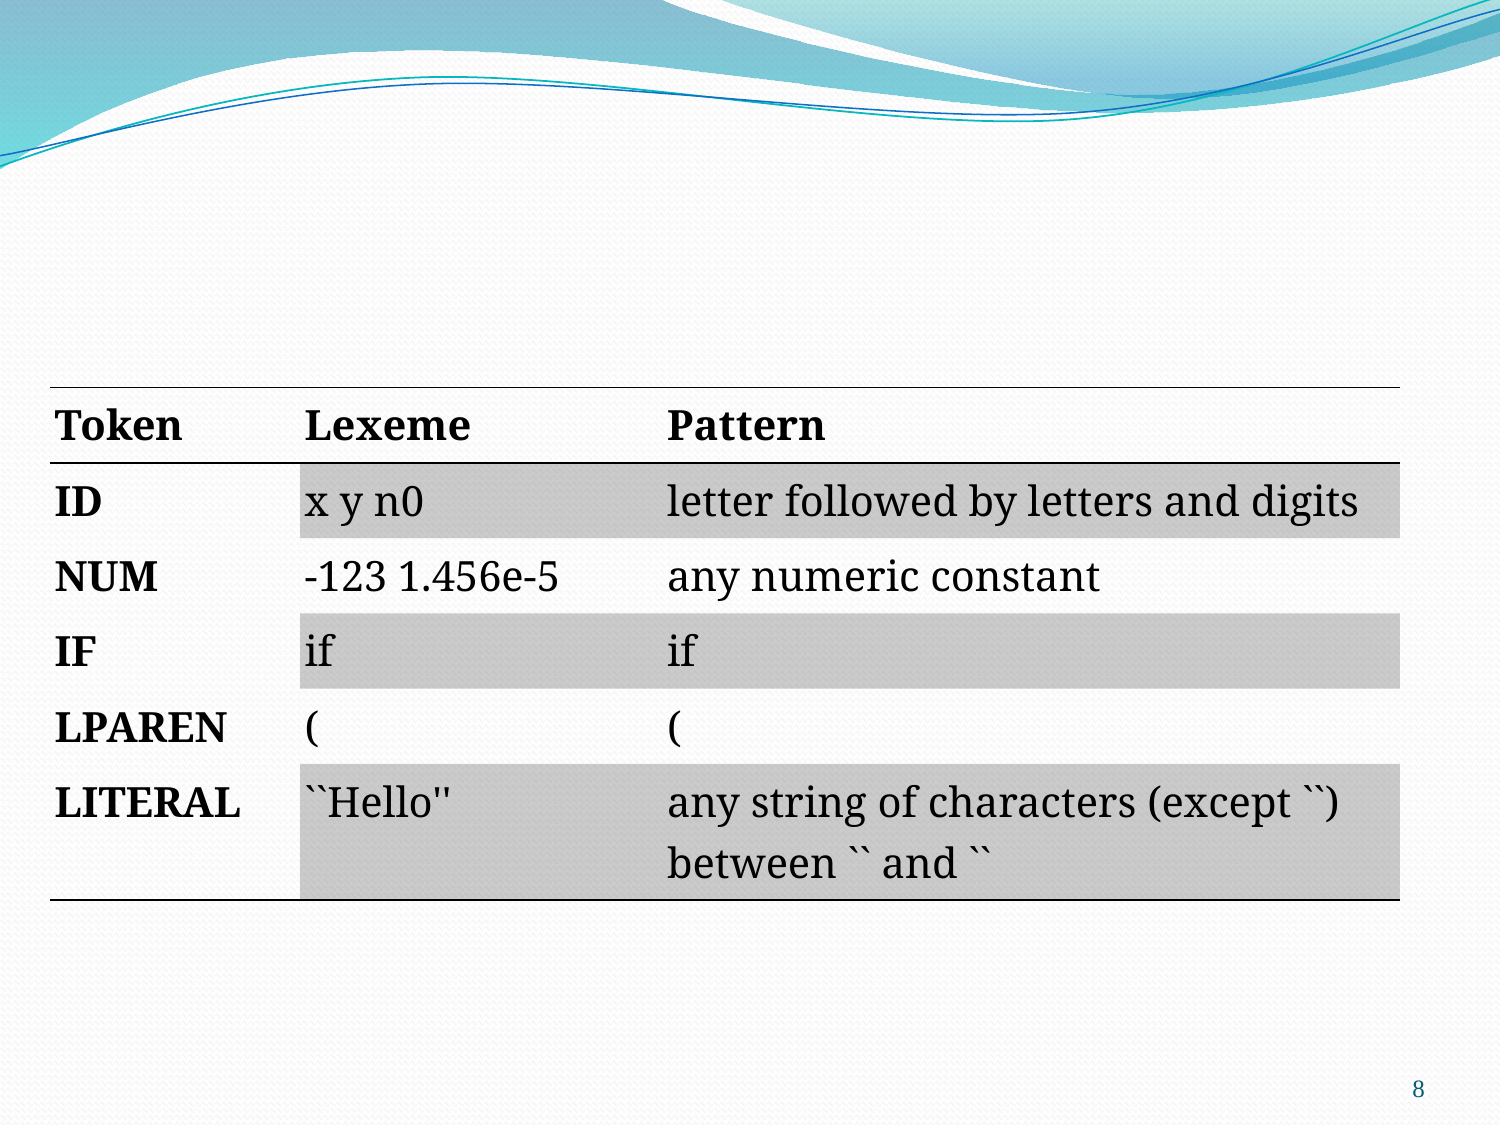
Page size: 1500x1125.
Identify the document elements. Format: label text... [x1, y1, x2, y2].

slide_number 8 [1299, 1042, 1425, 1103]
table_cell LPAREN [50, 689, 300, 764]
table_cell IF [50, 613, 300, 689]
table_cell if [300, 613, 662, 689]
table_cell ( [662, 689, 1400, 764]
table_cell LITERAL [50, 764, 300, 899]
table_cell if [662, 613, 1400, 689]
table_header Token [50, 388, 300, 462]
table_cell ( [300, 689, 662, 764]
table_cell letter followed by letters and digits [662, 464, 1400, 538]
table_cell any string of characters (except ``) between `` and `` [662, 764, 1400, 899]
table_cell ID [50, 464, 300, 538]
table_cell NUM [50, 538, 300, 613]
table_cell -123 1.456e-5 [300, 538, 662, 613]
table_header Lexeme [300, 388, 662, 462]
table_cell ``Hello'' [300, 764, 662, 899]
table_cell any numeric constant [662, 538, 1400, 613]
table_header Pattern [662, 388, 1400, 462]
table_cell x y n0 [300, 464, 662, 538]
